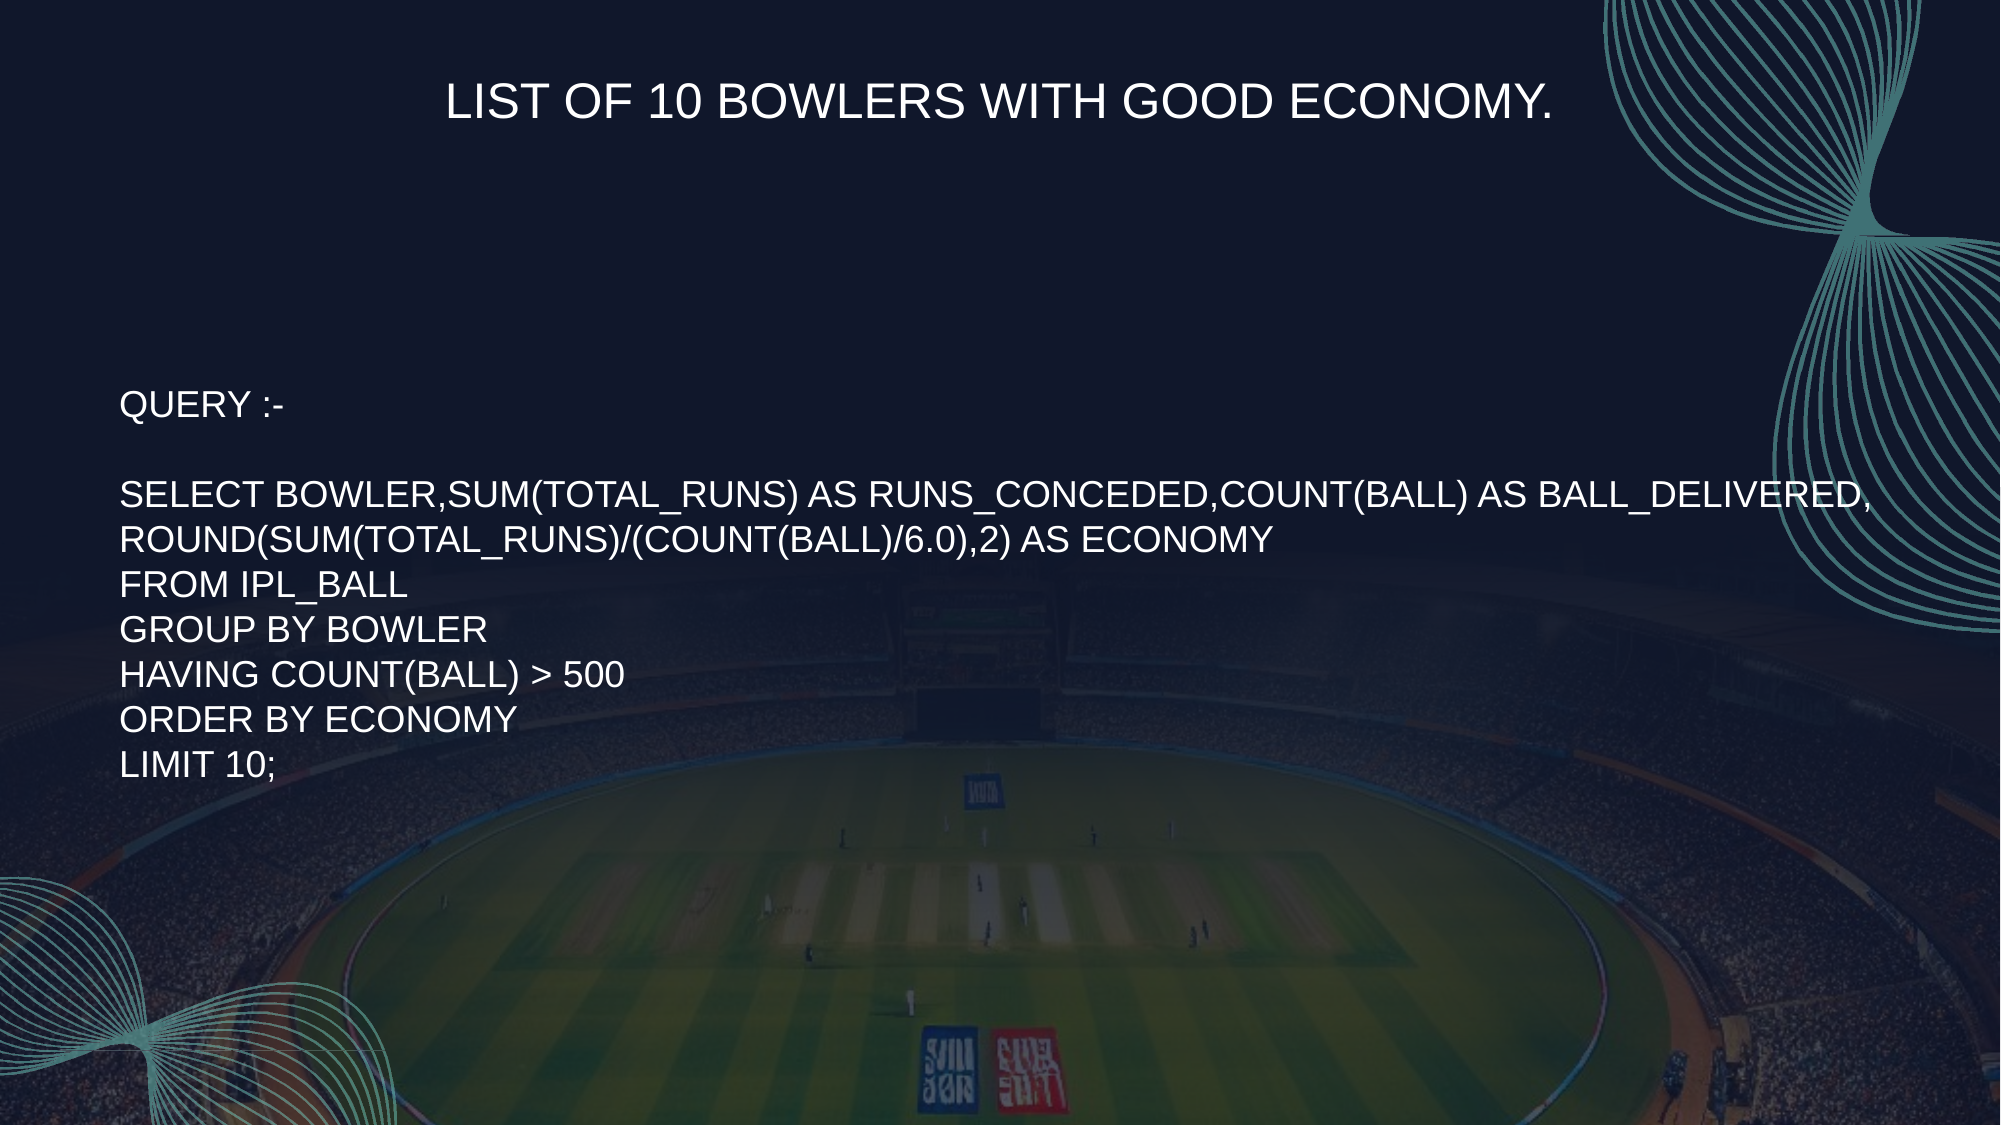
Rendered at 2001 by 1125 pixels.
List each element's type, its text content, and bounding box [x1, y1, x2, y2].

text_box LIST OF 10 BOWLERS WITH GOOD ECONOMY. [0, 60, 2000, 136]
text_box QUERY :- SELECT BOWLER,SUM(TOTAL_RUNS) AS RUNS_CONCEDED,COUNT(BALL) AS BALL_DELIVERED, ROUND(SUM(TOTAL_RUNS)/(COUNT(BALL)/6.0),2) AS ECONOMY FROM IPL_BALL GROUP BY BOWLER HAVING COUNT(BALL) > 500 ORDER BY ECONOMY LIMIT 10; [104, 373, 1896, 793]
